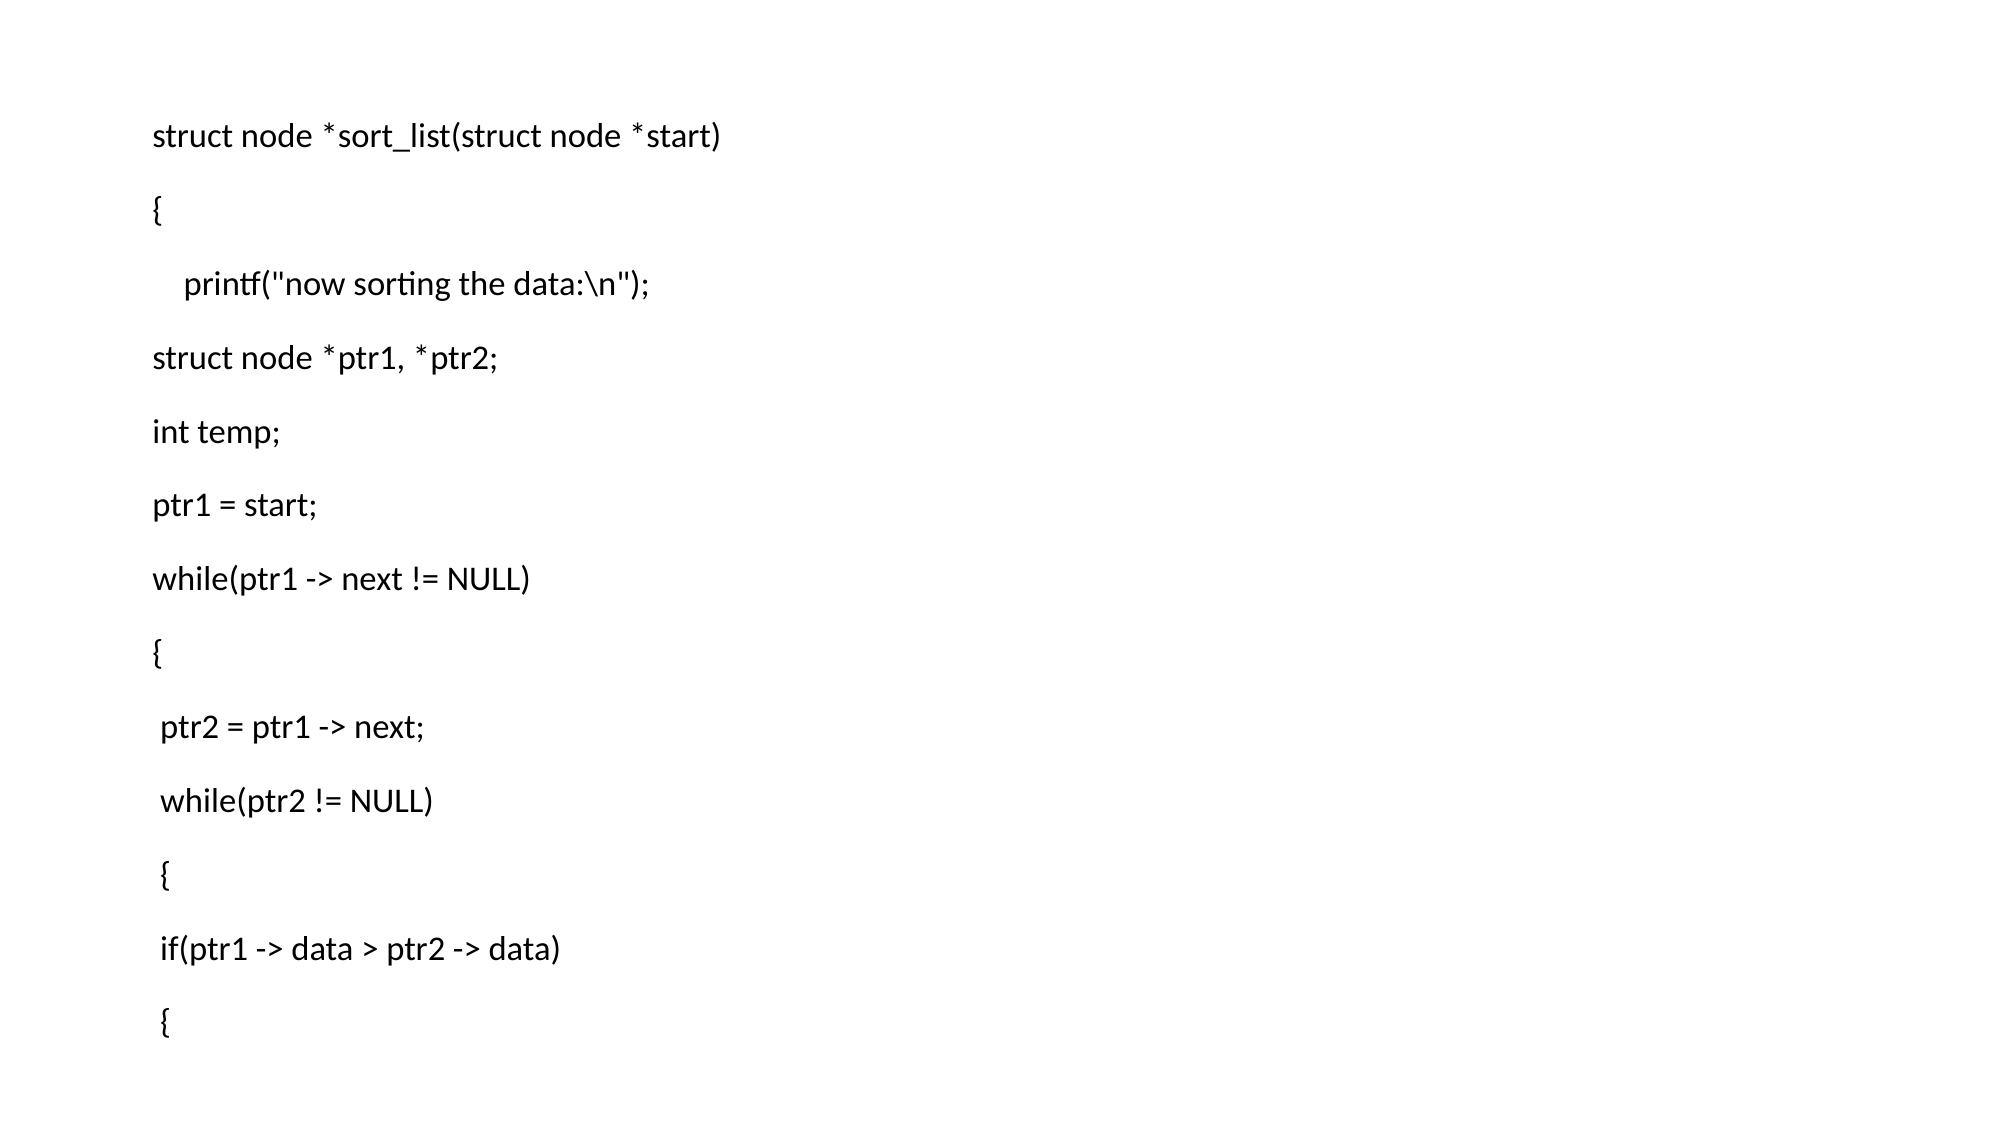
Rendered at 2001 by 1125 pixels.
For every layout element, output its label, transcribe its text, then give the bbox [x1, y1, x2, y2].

list struct node *sort_list(struct node *start) { printf("now sorting the data:\n"); struct node *ptr1, *ptr2; int temp; ptr1 = start; while(ptr1 -> next != NULL) { ptr2 = ptr1 -> next; while(ptr2 != NULL) { if(ptr1 -> data > ptr2 -> data) { [137, 102, 1863, 1055]
